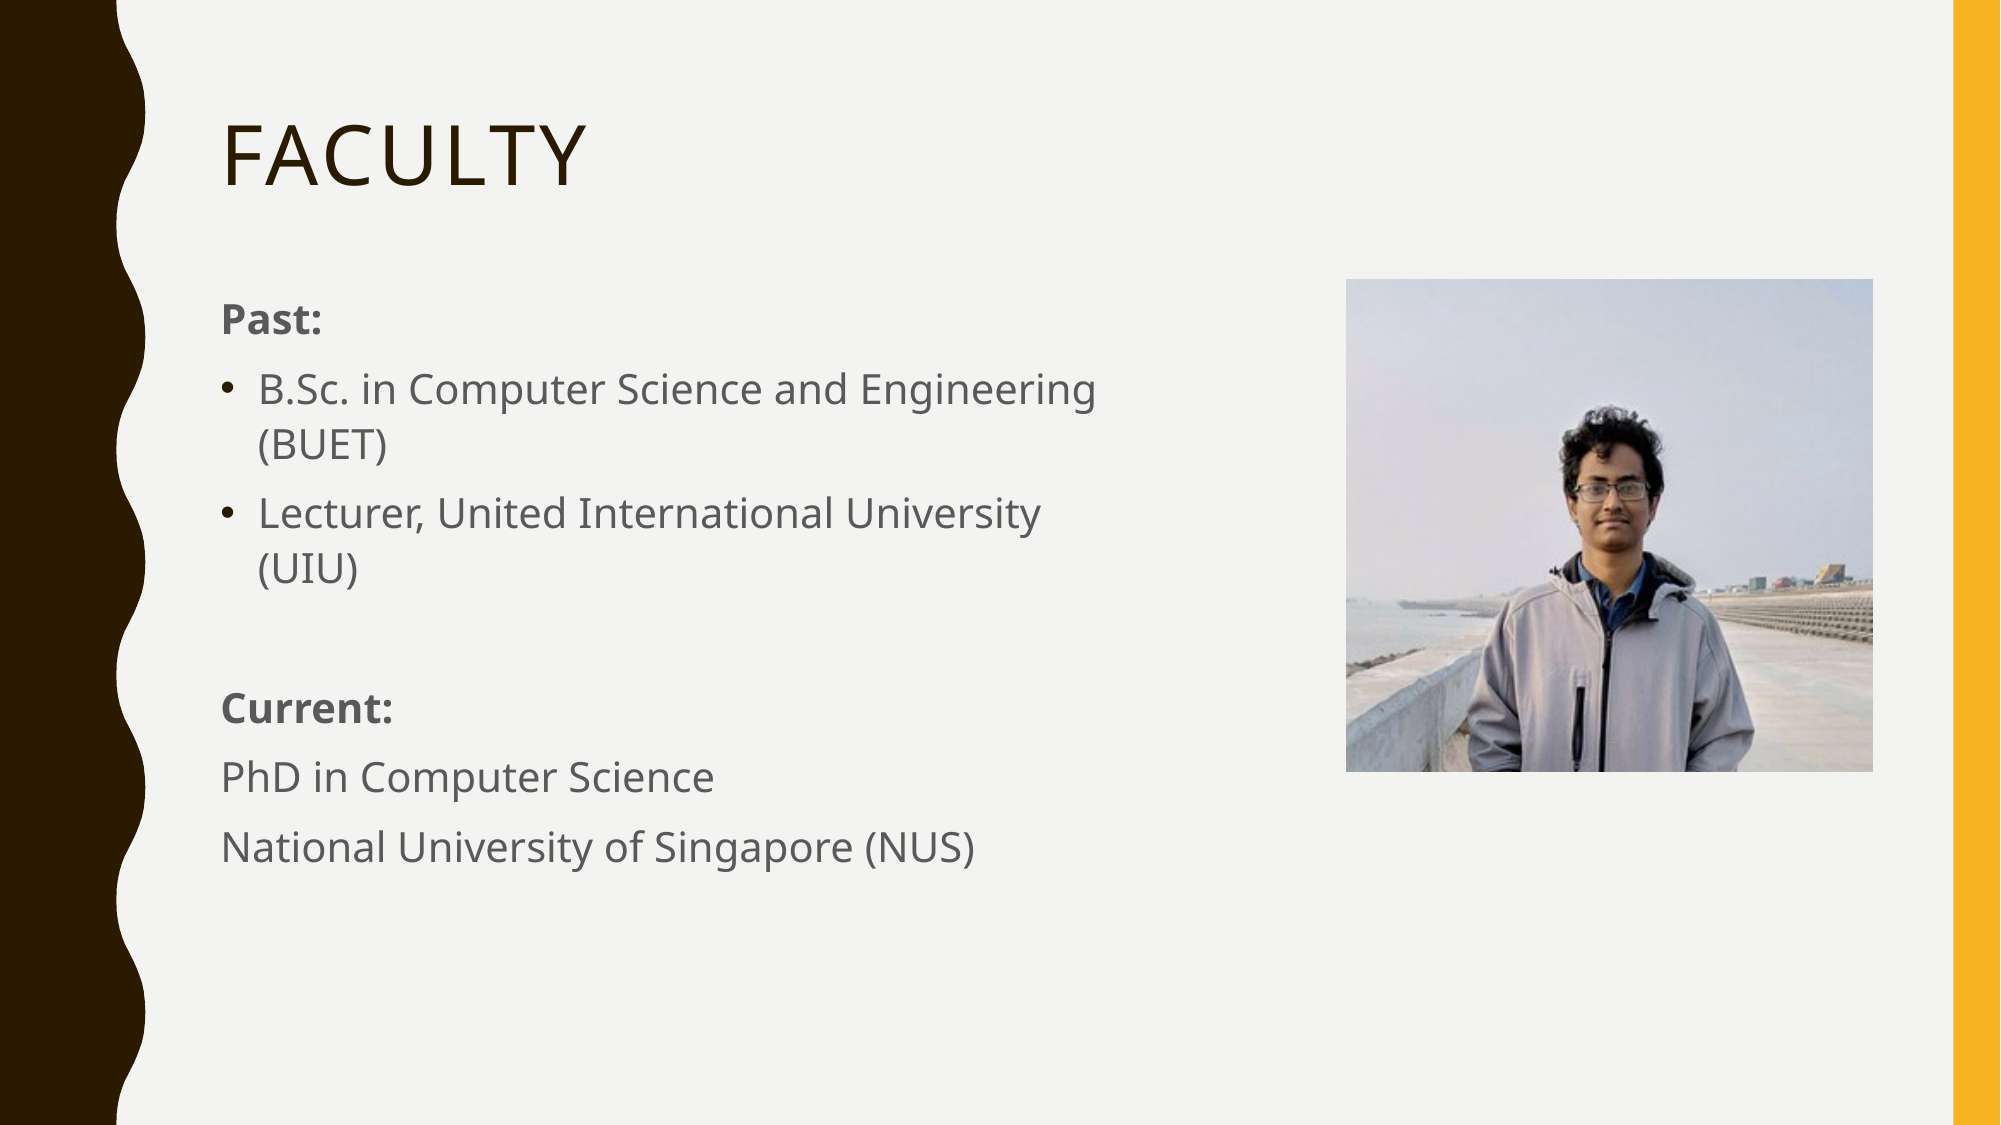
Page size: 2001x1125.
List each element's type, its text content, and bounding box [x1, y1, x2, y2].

list Past: B.Sc. in Computer Science and Engineering (BUET) Lecturer, United International University (UIU) Current: PhD in Computer Science National University of Singapore (NUS) [205, 280, 1144, 1022]
title Faculty [205, 105, 761, 280]
picture [1346, 279, 1873, 772]
